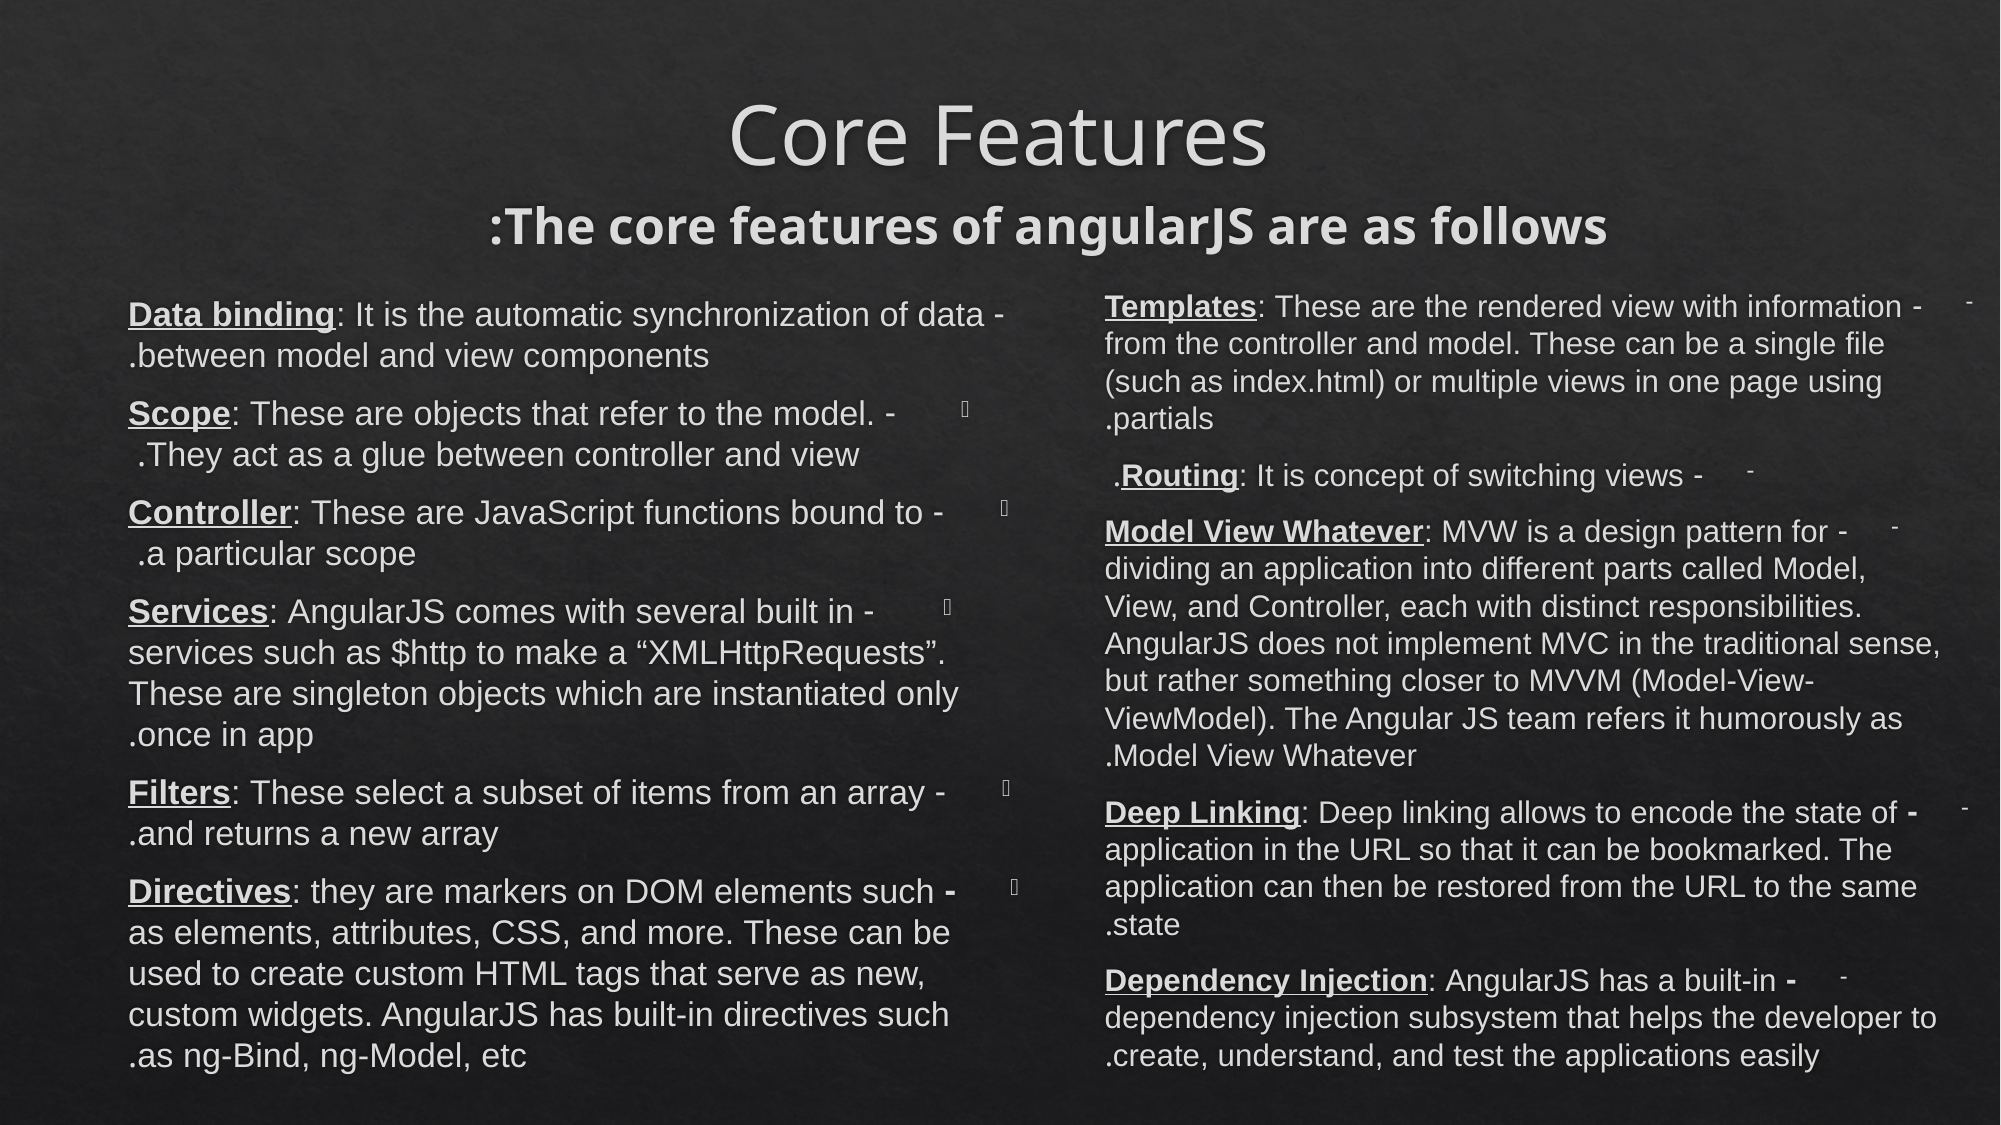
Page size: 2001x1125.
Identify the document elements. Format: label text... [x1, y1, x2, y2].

text_box - Templates: These are the rendered view with information from the controller and model. These can be a single file (such as index.html) or multiple views in one page using partials. - Routing: It is concept of switching views. - Model View Whatever: MVW is a design pattern for dividing an application into different parts called Model, View, and Controller, each with distinct responsibilities. AngularJS does not implement MVC in the traditional sense, but rather something closer to MVVM (Model-View-ViewModel). The Angular JS team refers it humorously as Model View Whatever. - Deep Linking: Deep linking allows to encode the state of application in the URL so that it can be bookmarked. The application can then be restored from the URL to the same state. - Dependency Injection: AngularJS has a built-in dependency injection subsystem that helps the developer to create, understand, and test the applications easily. [1089, 278, 2000, 1108]
list The core features of angularJS are as follows: [473, 186, 1783, 383]
title Core Features [149, 52, 1849, 212]
text_box - Data binding: It is the automatic synchronization of data between model and view components. - Scope: These are objects that refer to the model. They act as a glue between controller and view. - Controller: These are JavaScript functions bound to a particular scope. - Services: AngularJS comes with several built in services such as $http to make a “XMLHttpRequests”. These are singleton objects which are instantiated only once in app. - Filters: These select a subset of items from an array and returns a new array. - Directives: they are markers on DOM elements such as elements, attributes, CSS, and more. These can be used to create custom HTML tags that serve as new, custom widgets. AngularJS has built-in directives such as ng-Bind, ng-Model, etc. [113, 284, 1041, 1090]
